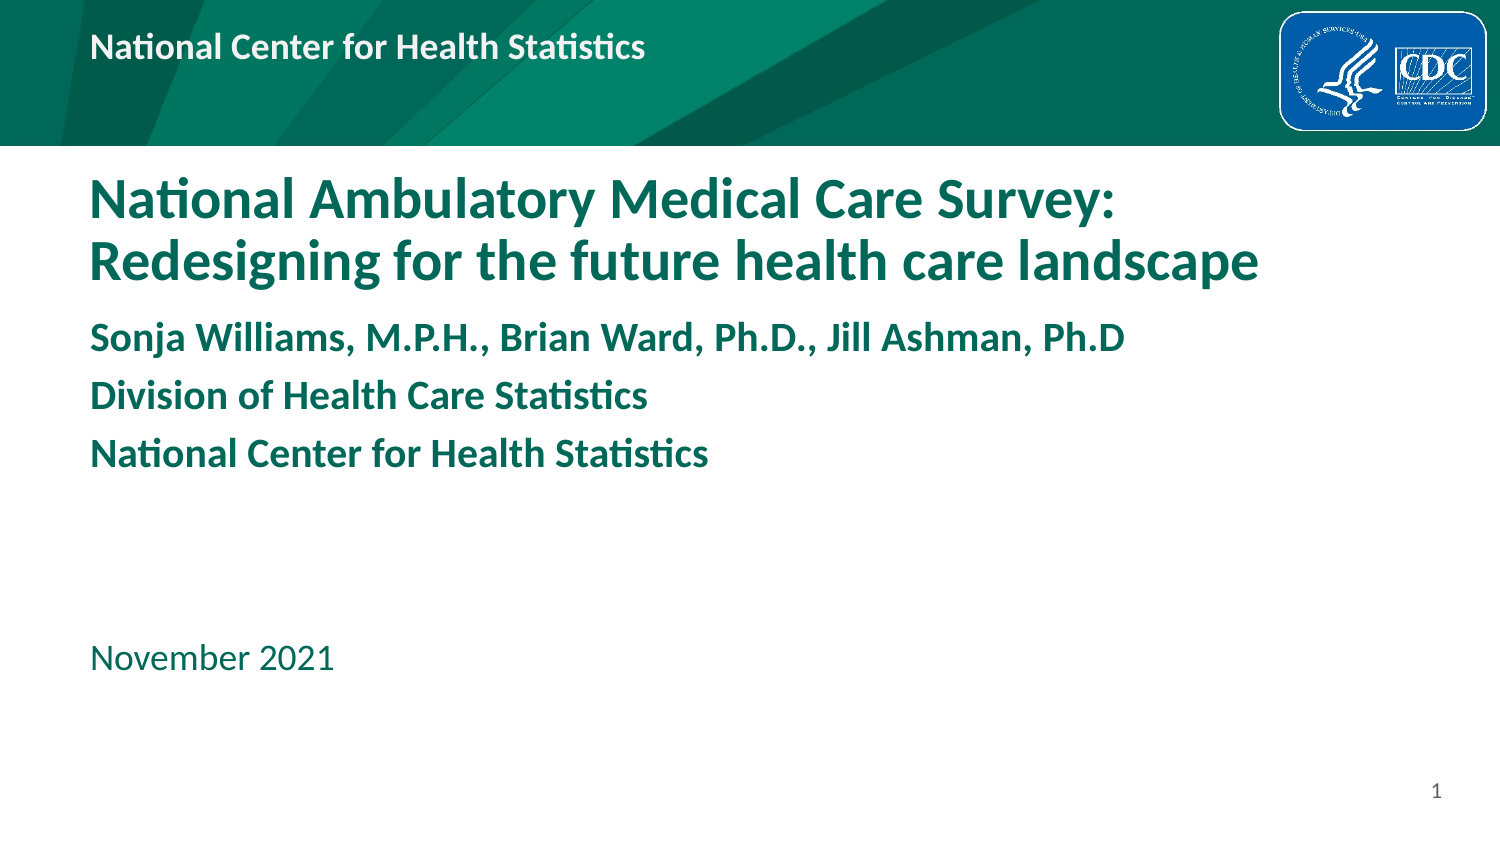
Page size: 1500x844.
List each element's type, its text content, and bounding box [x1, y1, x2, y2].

subtitle Sonja Williams, M.P.H., Brian Ward, Ph.D., Jill Ashman, Ph.D Division of Health Care Statistics National Center for Health Statistics [75, 302, 1205, 337]
list November 2021 [75, 629, 1125, 789]
title National Ambulatory Medical Care Survey: Redesigning for the future health care landscape [75, 159, 1425, 302]
picture [0, 0, 1500, 146]
